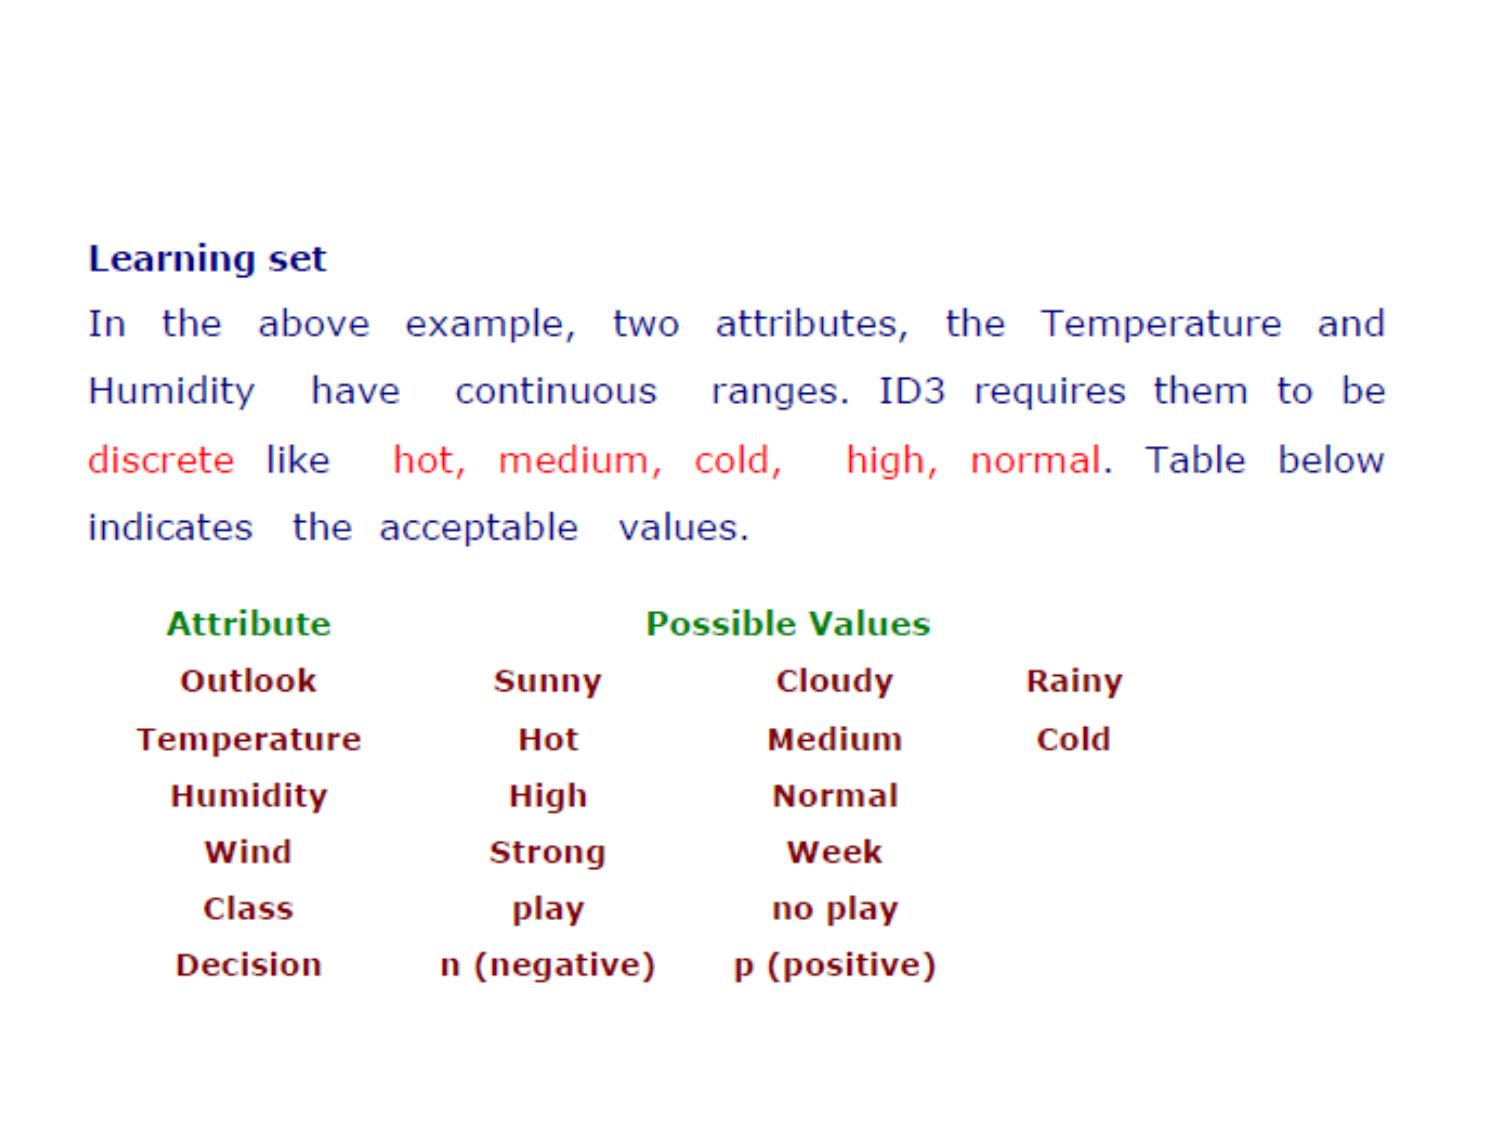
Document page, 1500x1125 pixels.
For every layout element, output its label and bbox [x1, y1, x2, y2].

picture [74, 237, 1413, 998]
